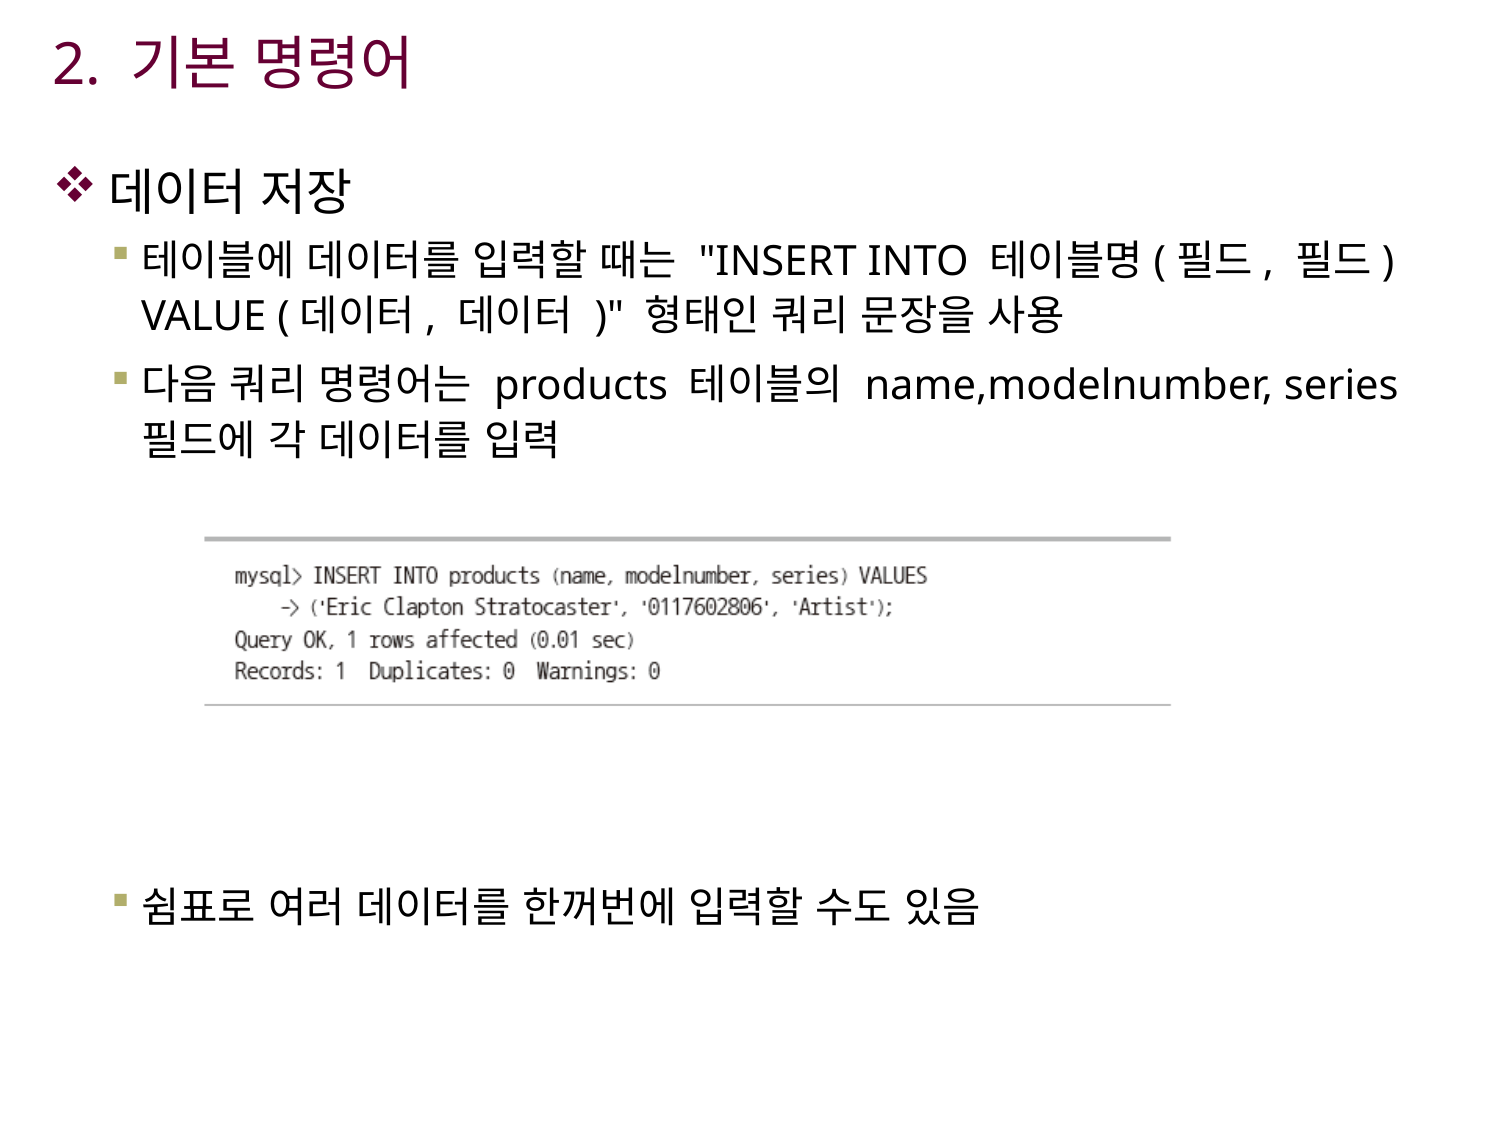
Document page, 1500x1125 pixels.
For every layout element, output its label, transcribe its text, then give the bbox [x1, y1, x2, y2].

list 데이터 저장 테이블에 데이터를 입력할 때는 "INSERT INTO 테이블명(필드, 필드) VALUE (데이터, 데이터 )" 형태인 쿼리 문장을 사용 다음 쿼리 명령어는 products 테이블의 name,modelnumber, series 필드에 각 데이터를 입력 쉼표로 여러 데이터를 한꺼번에 입력할 수도 있음 [37, 152, 1463, 1091]
picture [199, 525, 1179, 718]
title 2. 기본 명령어 [37, 13, 1278, 109]
